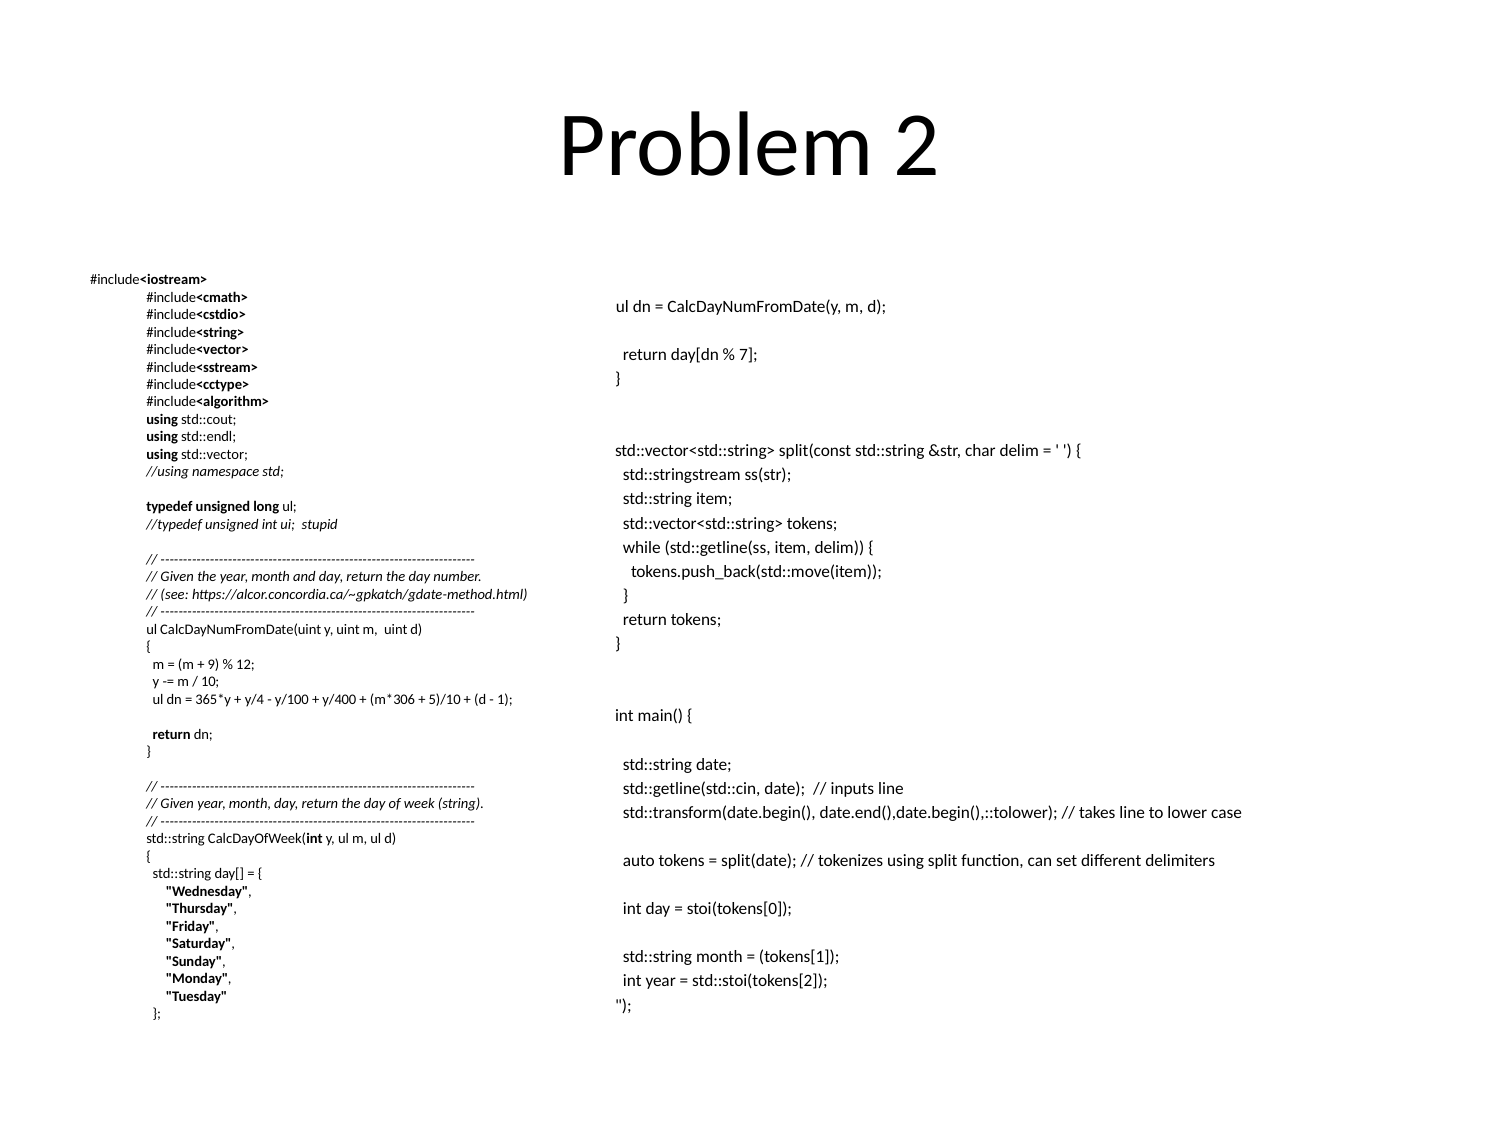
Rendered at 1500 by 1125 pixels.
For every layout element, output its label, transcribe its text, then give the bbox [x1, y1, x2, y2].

list #include<iostream> #include<cmath> #include<cstdio> #include<string> #include<vector> #include<sstream> #include<cctype> #include<algorithm> using std::cout; using std::endl; using std::vector; //using namespace std; typedef unsigned long ul; //typedef unsigned int ui; stupid // ---------------------------------------------------------------------- // Given the year, month and day, return the day number. // (see: https://alcor.concordia.ca/~gpkatch/gdate-method.html) // ---------------------------------------------------------------------- ul CalcDayNumFromDate(uint y, uint m, uint d) { m = (m + 9) % 12; y -= m / 10; ul dn = 365*y + y/4 - y/100 + y/400 + (m*306 + 5)/10 + (d - 1); return dn; } // ---------------------------------------------------------------------- // Given year, month, day, return the day of week (string). // ---------------------------------------------------------------------- std::string CalcDayOfWeek(int y, ul m, ul d) { std::string day[] = { "Wednesday", "Thursday", "Friday", "Saturday", "Sunday", "Monday", "Tuesday" }; [75, 262, 738, 1005]
title Problem 2 [75, 45, 1425, 233]
list ul dn = CalcDayNumFromDate(y, m, d); return day[dn % 7]; } std::vector<std::string> split(const std::string &str, char delim = ' ') { std::stringstream ss(str); std::string item; std::vector<std::string> tokens; while (std::getline(ss, item, delim)) { tokens.push_back(std::move(item)); } return tokens; } int main() { std::string date; std::getline(std::cin, date); // inputs line std::transform(date.begin(), date.end(),date.begin(),::tolower); // takes line to lower case auto tokens = split(date); // tokenizes using split function, can set different delimiters int day = stoi(tokens[0]); std::string month = (tokens[1]); int year = std::stoi(tokens[2]); "); [600, 287, 1263, 1030]
